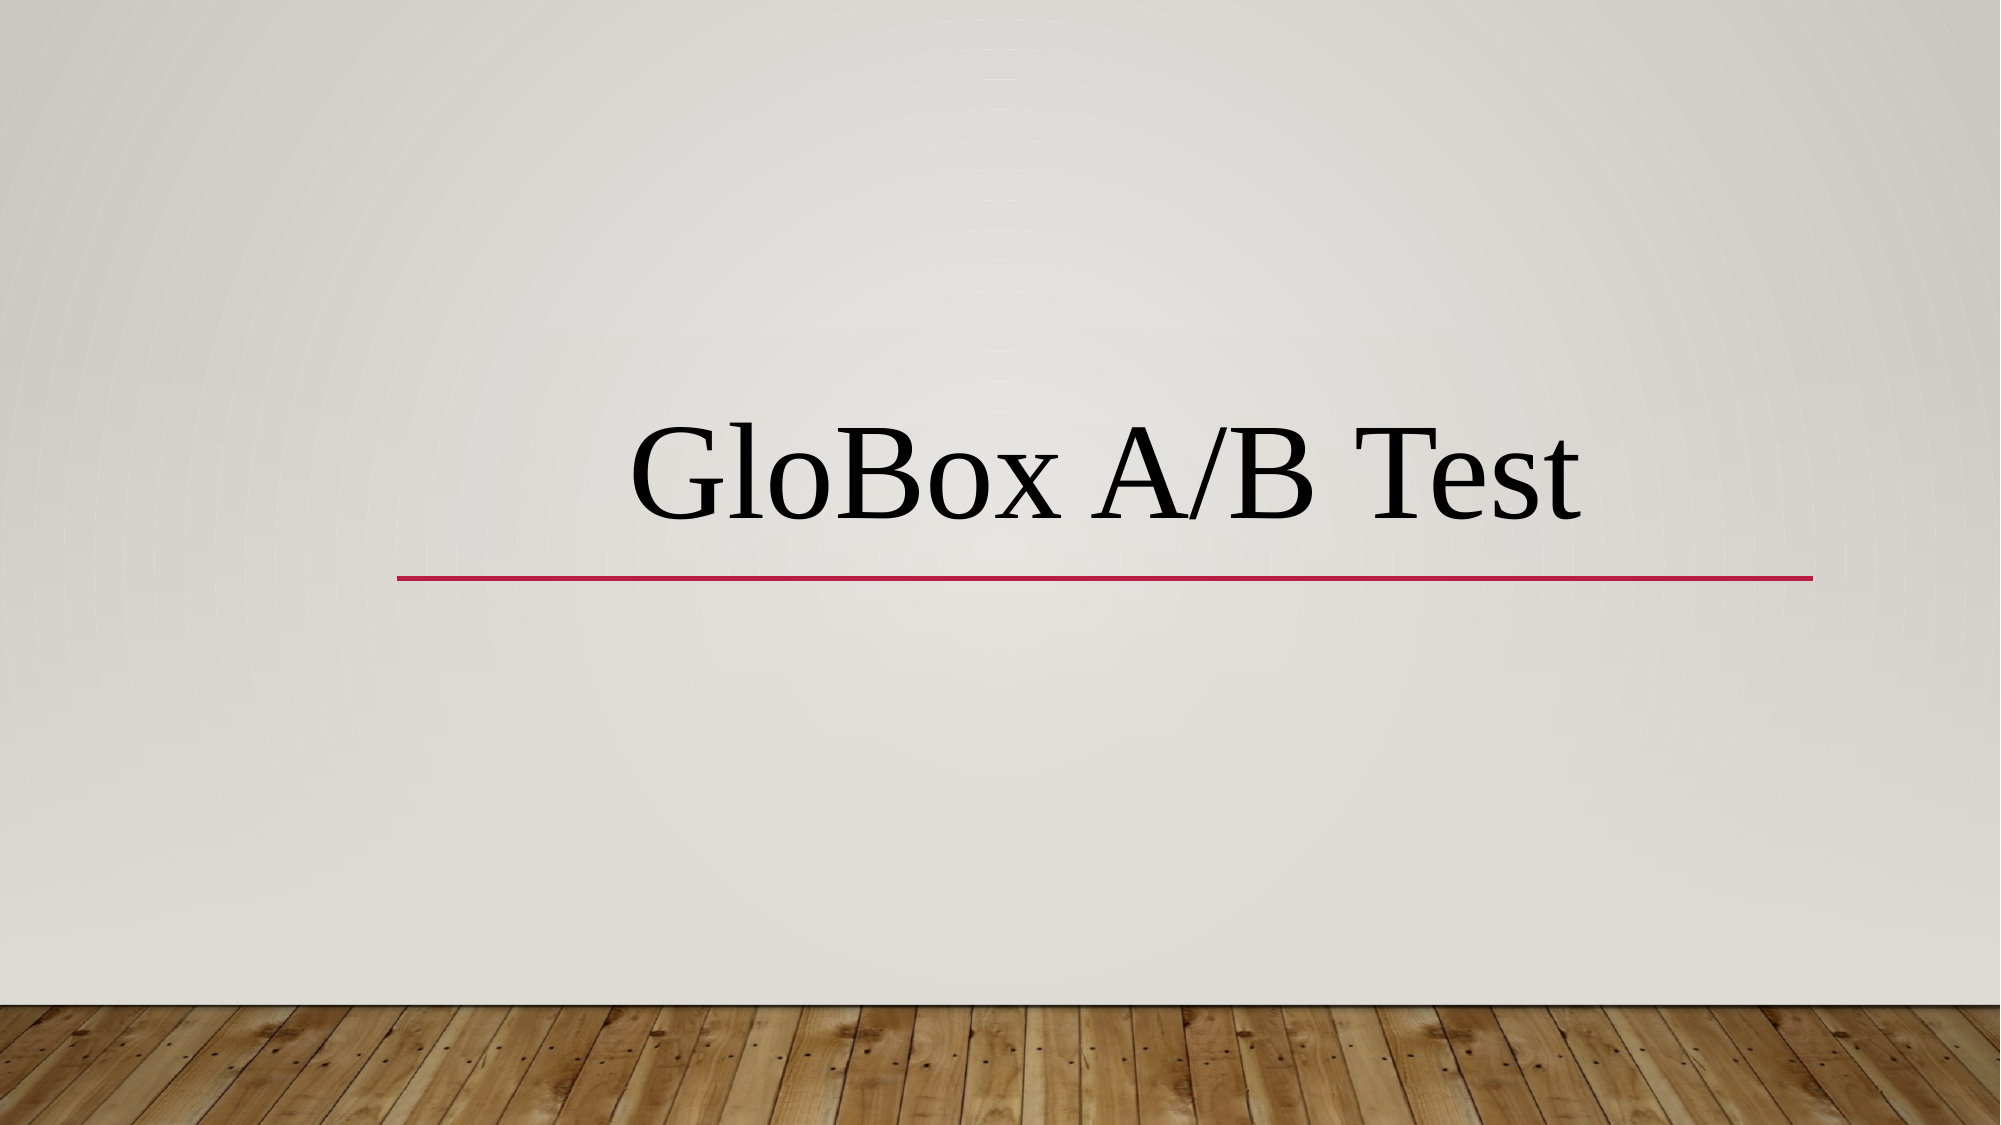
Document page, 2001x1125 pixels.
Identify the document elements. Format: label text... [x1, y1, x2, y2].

title GloBox A/B Test [396, 131, 1814, 549]
picture [0, 1005, 2000, 1125]
